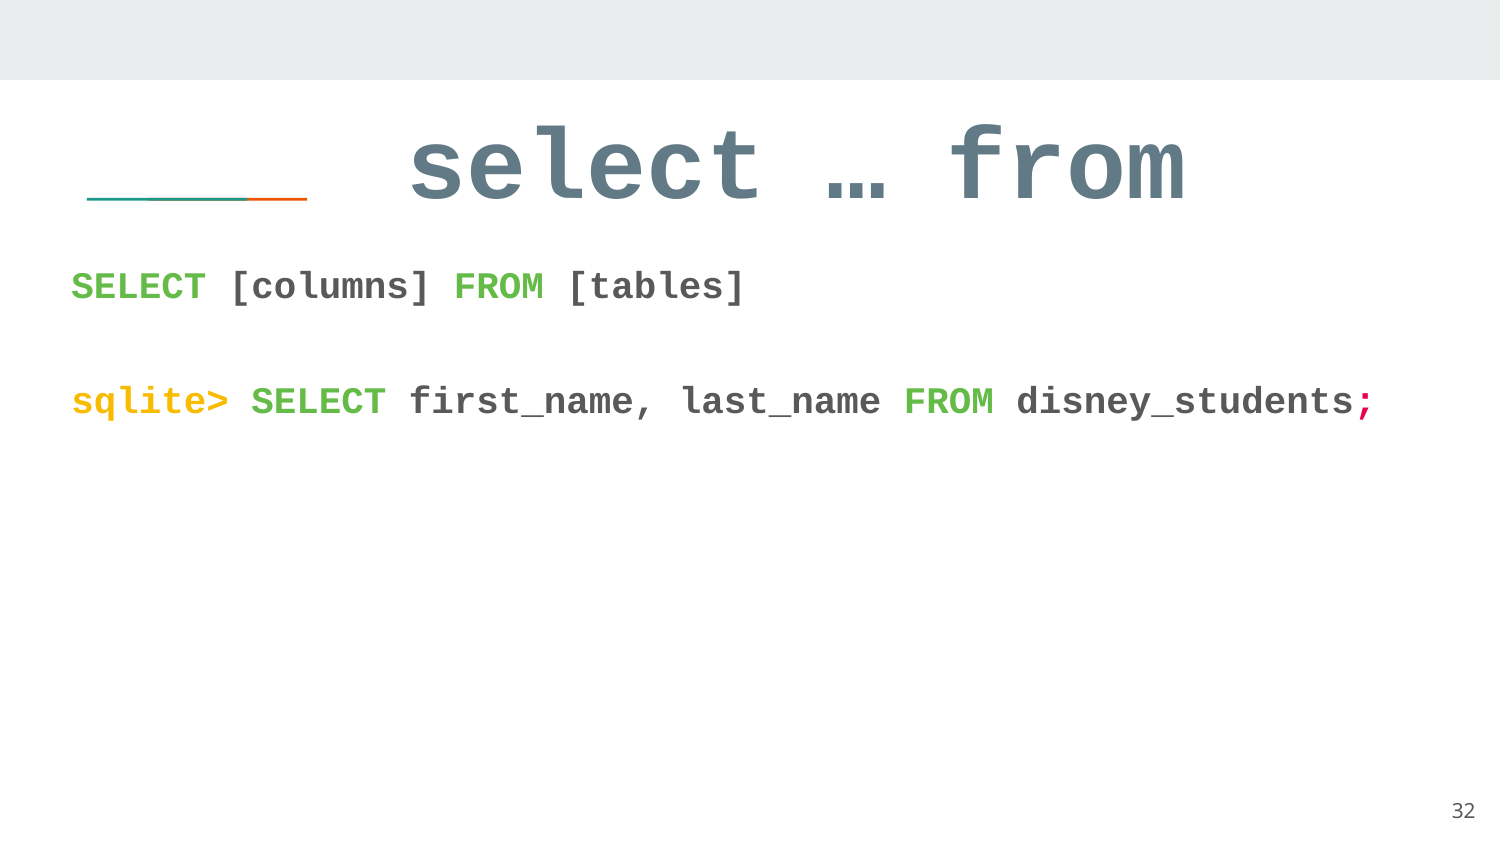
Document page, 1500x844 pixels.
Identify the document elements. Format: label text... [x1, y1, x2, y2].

title select … from [391, 84, 1257, 190]
slide_number 32 [1400, 779, 1491, 844]
list SELECT [columns] FROM [tables] sqlite> SELECT first_name, last_name FROM disney_students; [56, 245, 1474, 810]
